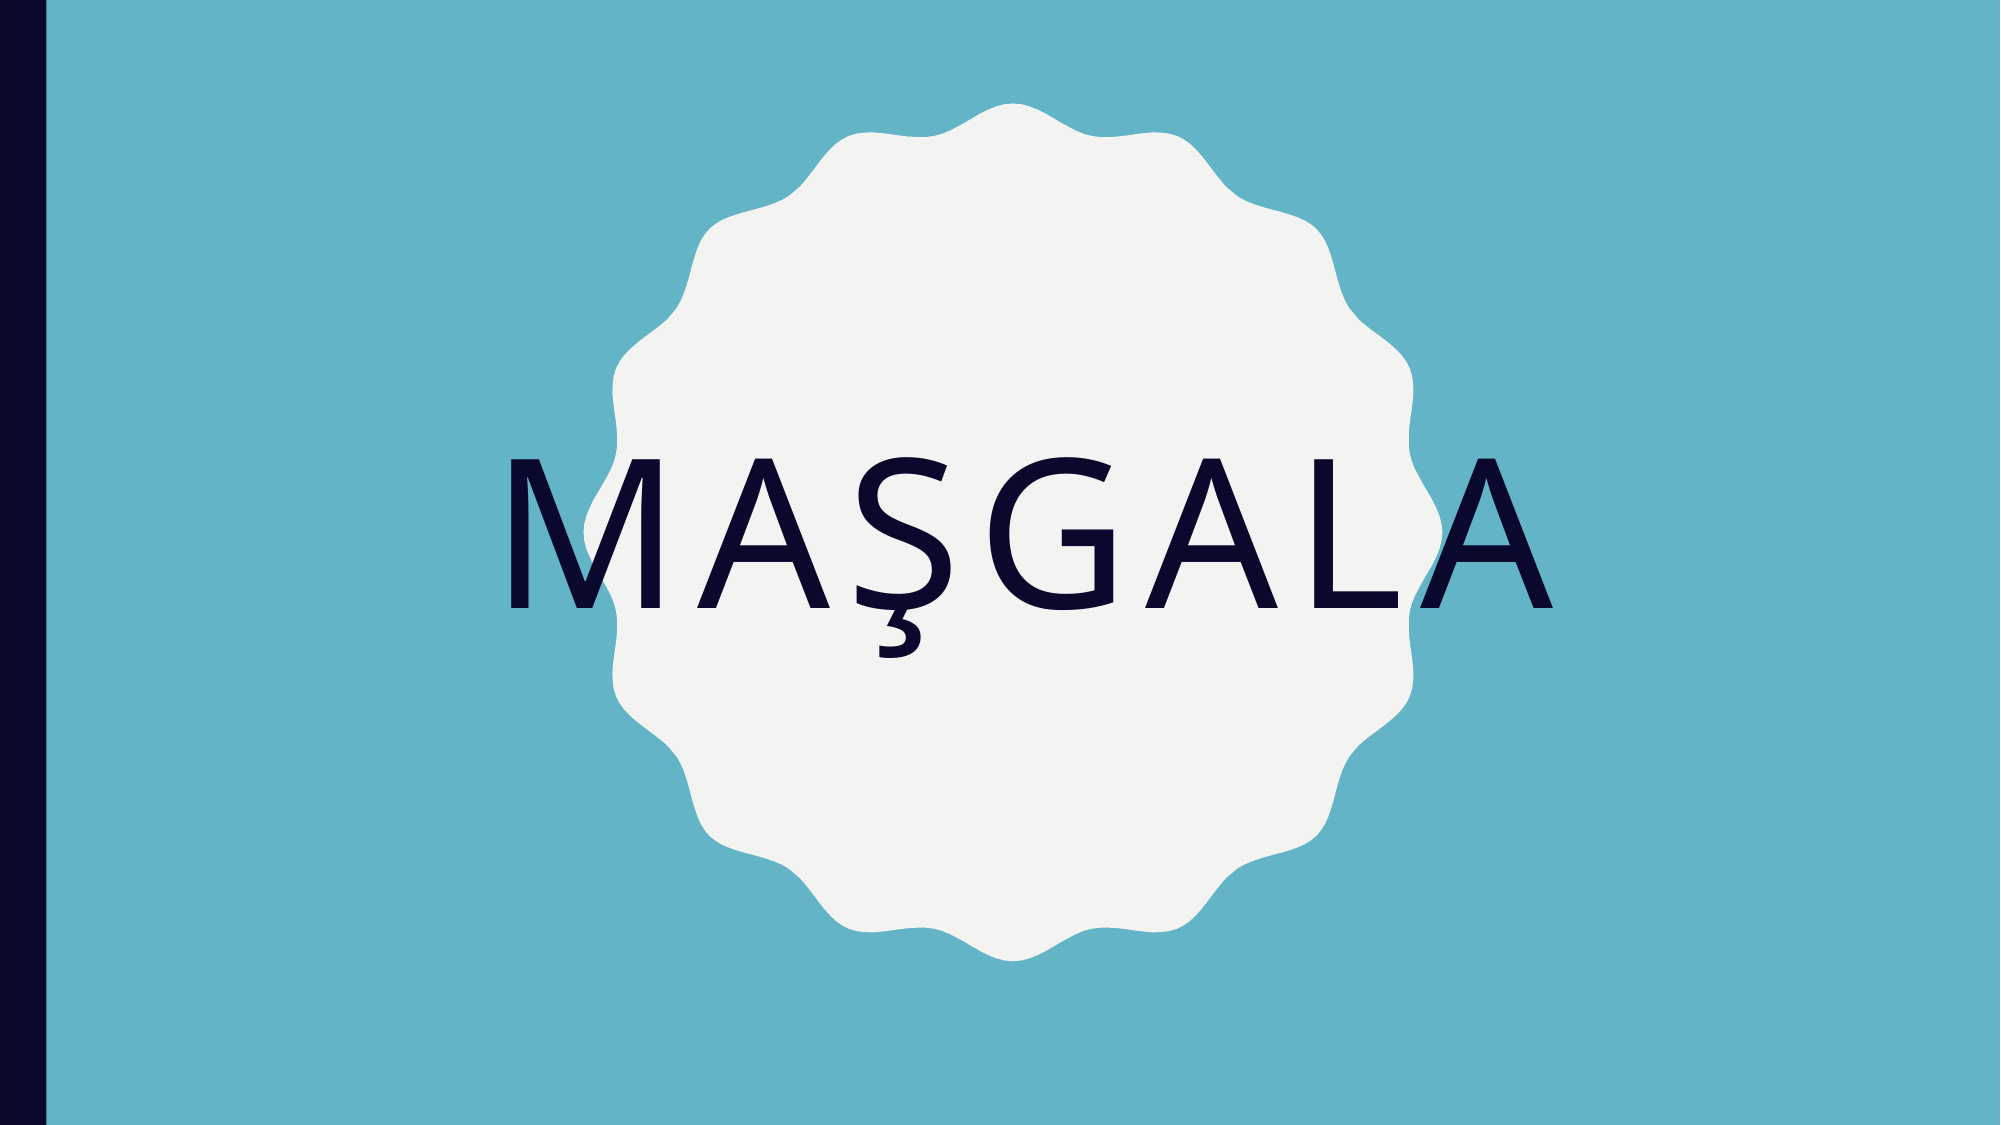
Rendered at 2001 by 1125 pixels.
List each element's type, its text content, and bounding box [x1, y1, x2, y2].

title Maşgala [176, 180, 1870, 902]
